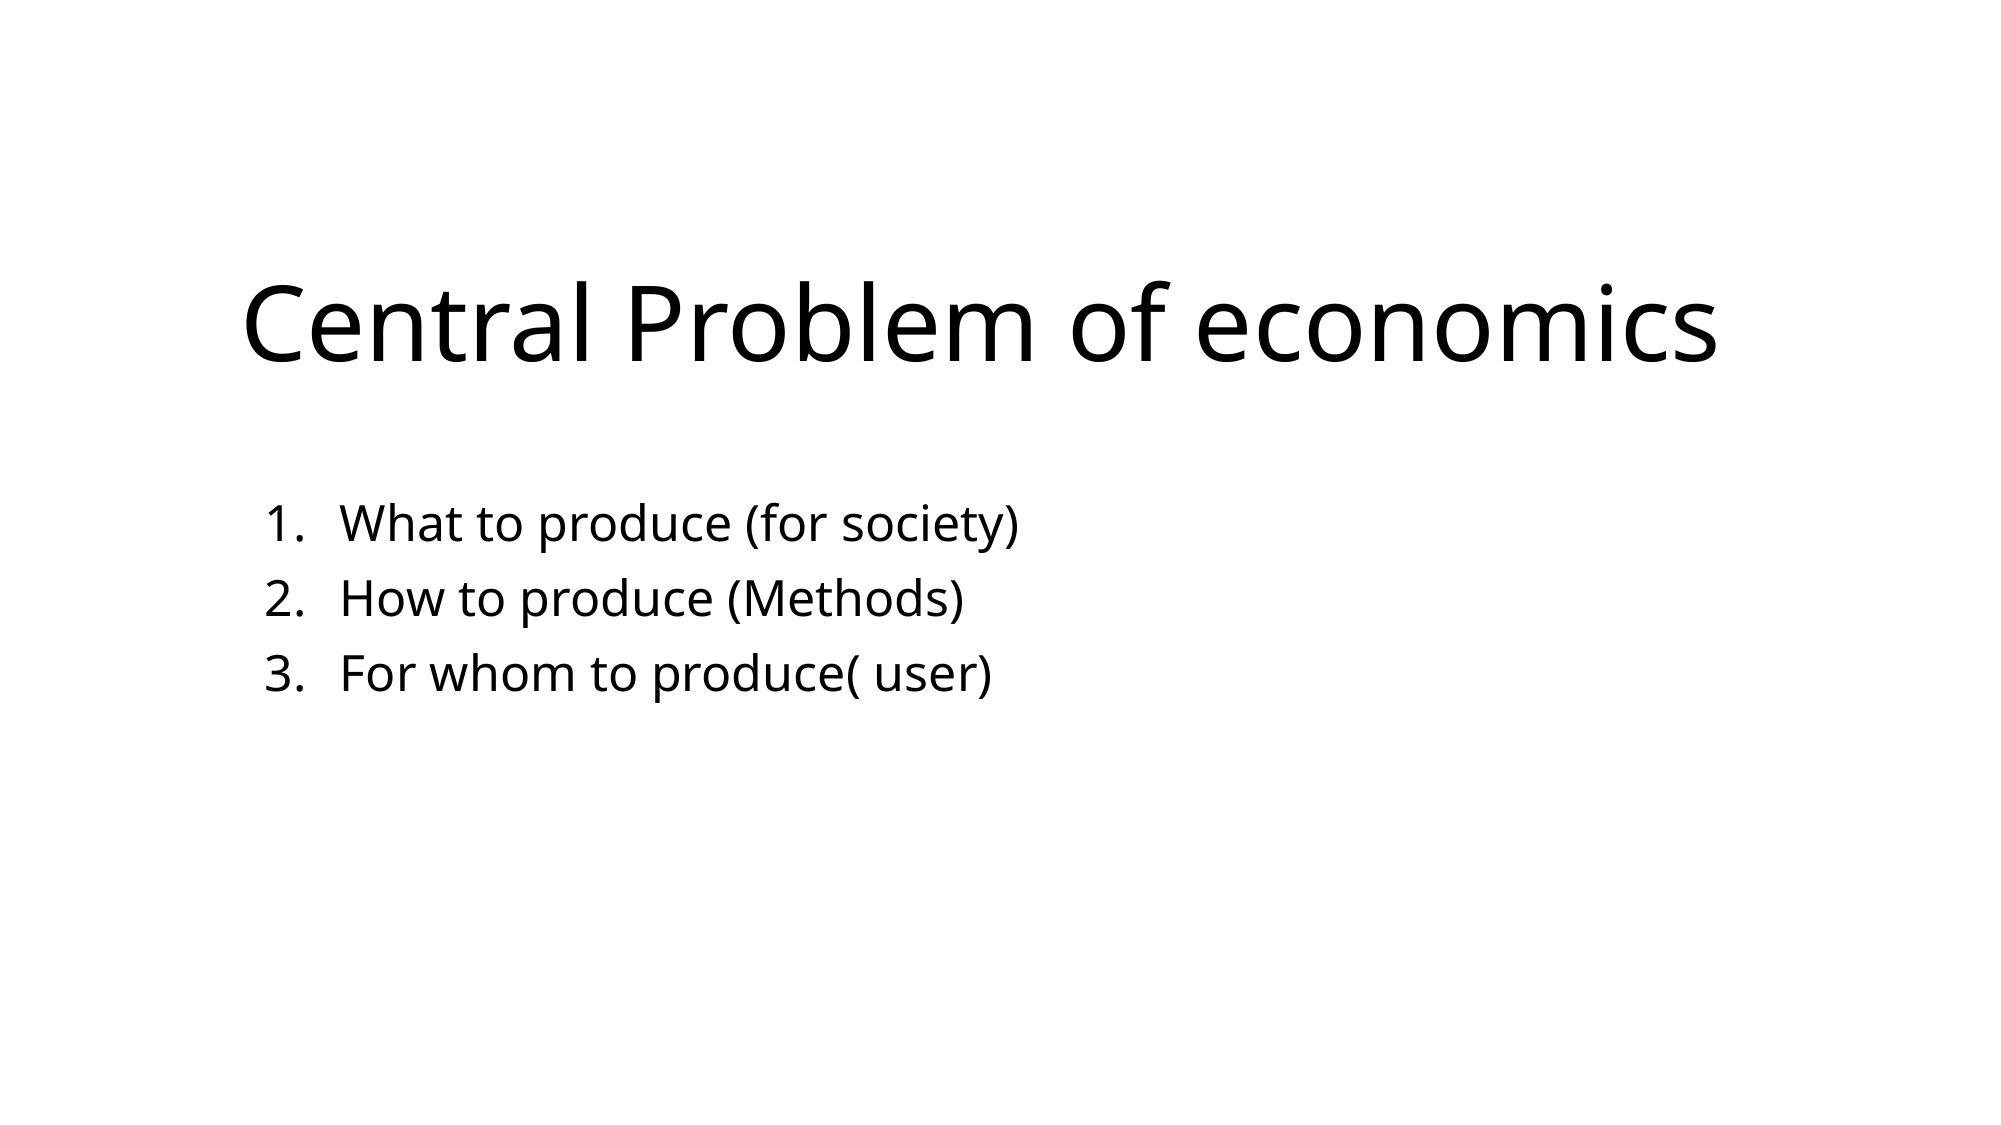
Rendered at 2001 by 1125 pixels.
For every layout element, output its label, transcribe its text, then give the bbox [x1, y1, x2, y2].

subtitle What to produce (for society) How to produce (Methods) For whom to produce( user) [249, 491, 1750, 772]
title Central Problem of economics [225, 184, 1750, 392]
